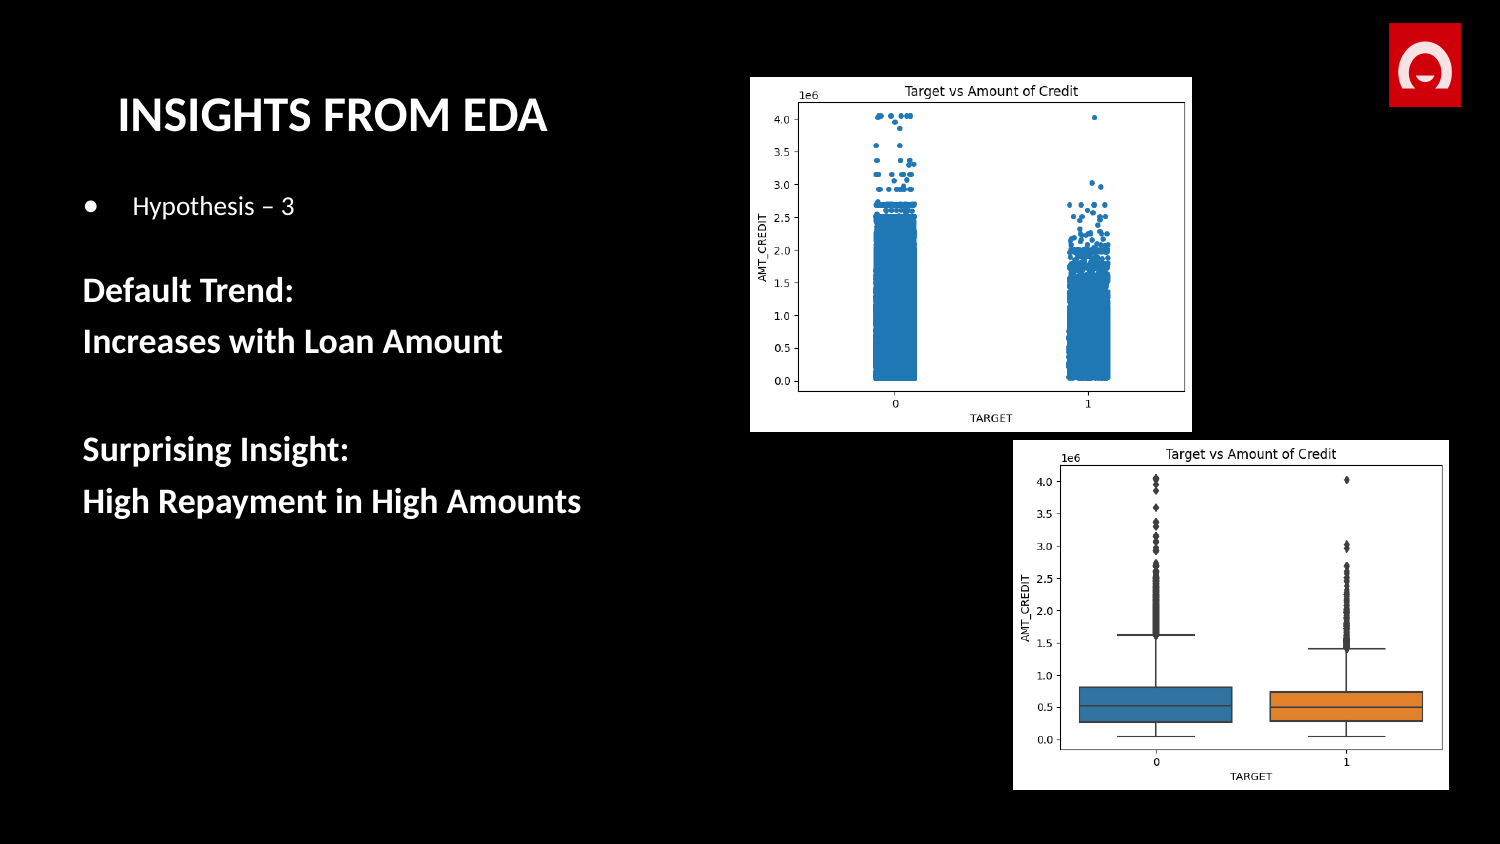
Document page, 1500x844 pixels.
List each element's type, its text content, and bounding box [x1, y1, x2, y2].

picture [749, 76, 1192, 432]
picture [1389, 23, 1461, 107]
text_box INSIGHTS FROM EDA [102, 73, 1500, 168]
picture [1013, 440, 1450, 790]
list Hypothesis – 3 Default Trend: Increases with Loan Amount Surprising Insight: High Repayment in High Amounts [51, 166, 799, 728]
